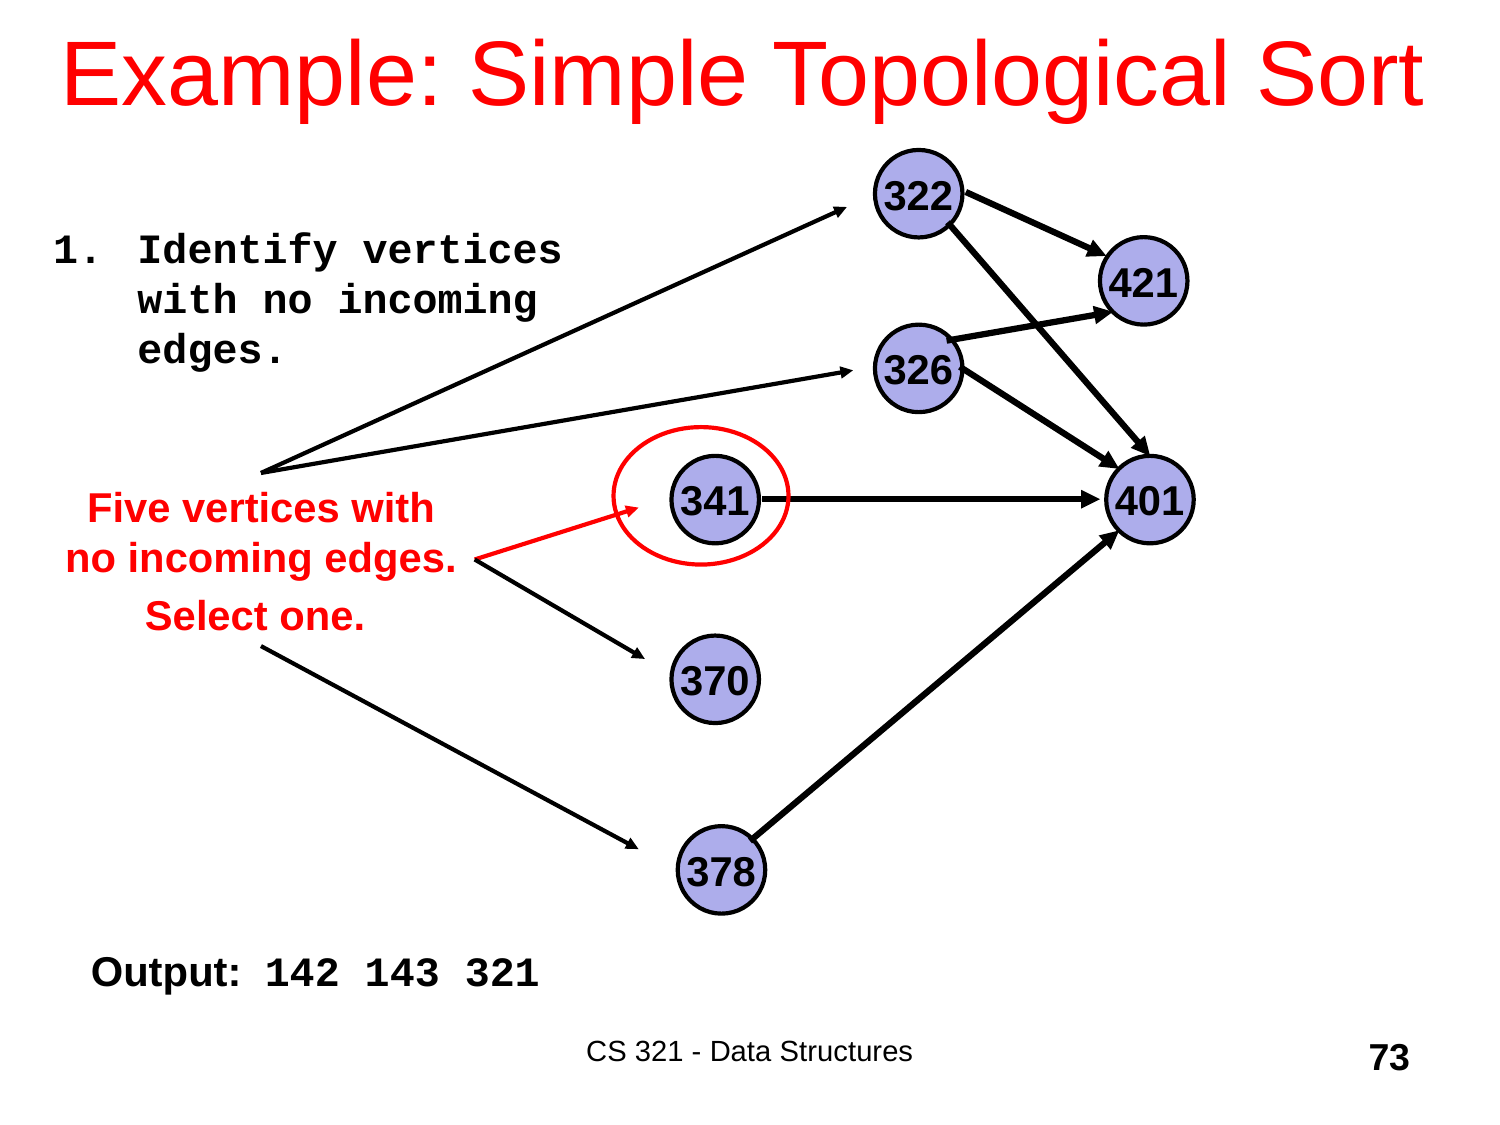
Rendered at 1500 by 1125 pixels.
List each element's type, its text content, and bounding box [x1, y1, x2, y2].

text_box 142 143 321 [249, 937, 1446, 1003]
title Example: Simple Topological Sort [37, 0, 1450, 163]
text_box [613, 481, 659, 557]
text_box Five vertices with no incoming edges. Select one. [47, 472, 475, 647]
slide_number 73 [1112, 1024, 1426, 1101]
text_box Output: [76, 937, 249, 1003]
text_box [474, 507, 639, 560]
footer CS 321 - Data Structures [462, 1024, 1038, 1101]
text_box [260, 370, 854, 474]
text_box Identify vertices with no incoming edges. [38, 214, 255, 380]
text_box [474, 561, 645, 660]
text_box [260, 649, 639, 850]
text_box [664, 149, 1201, 914]
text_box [260, 206, 847, 369]
